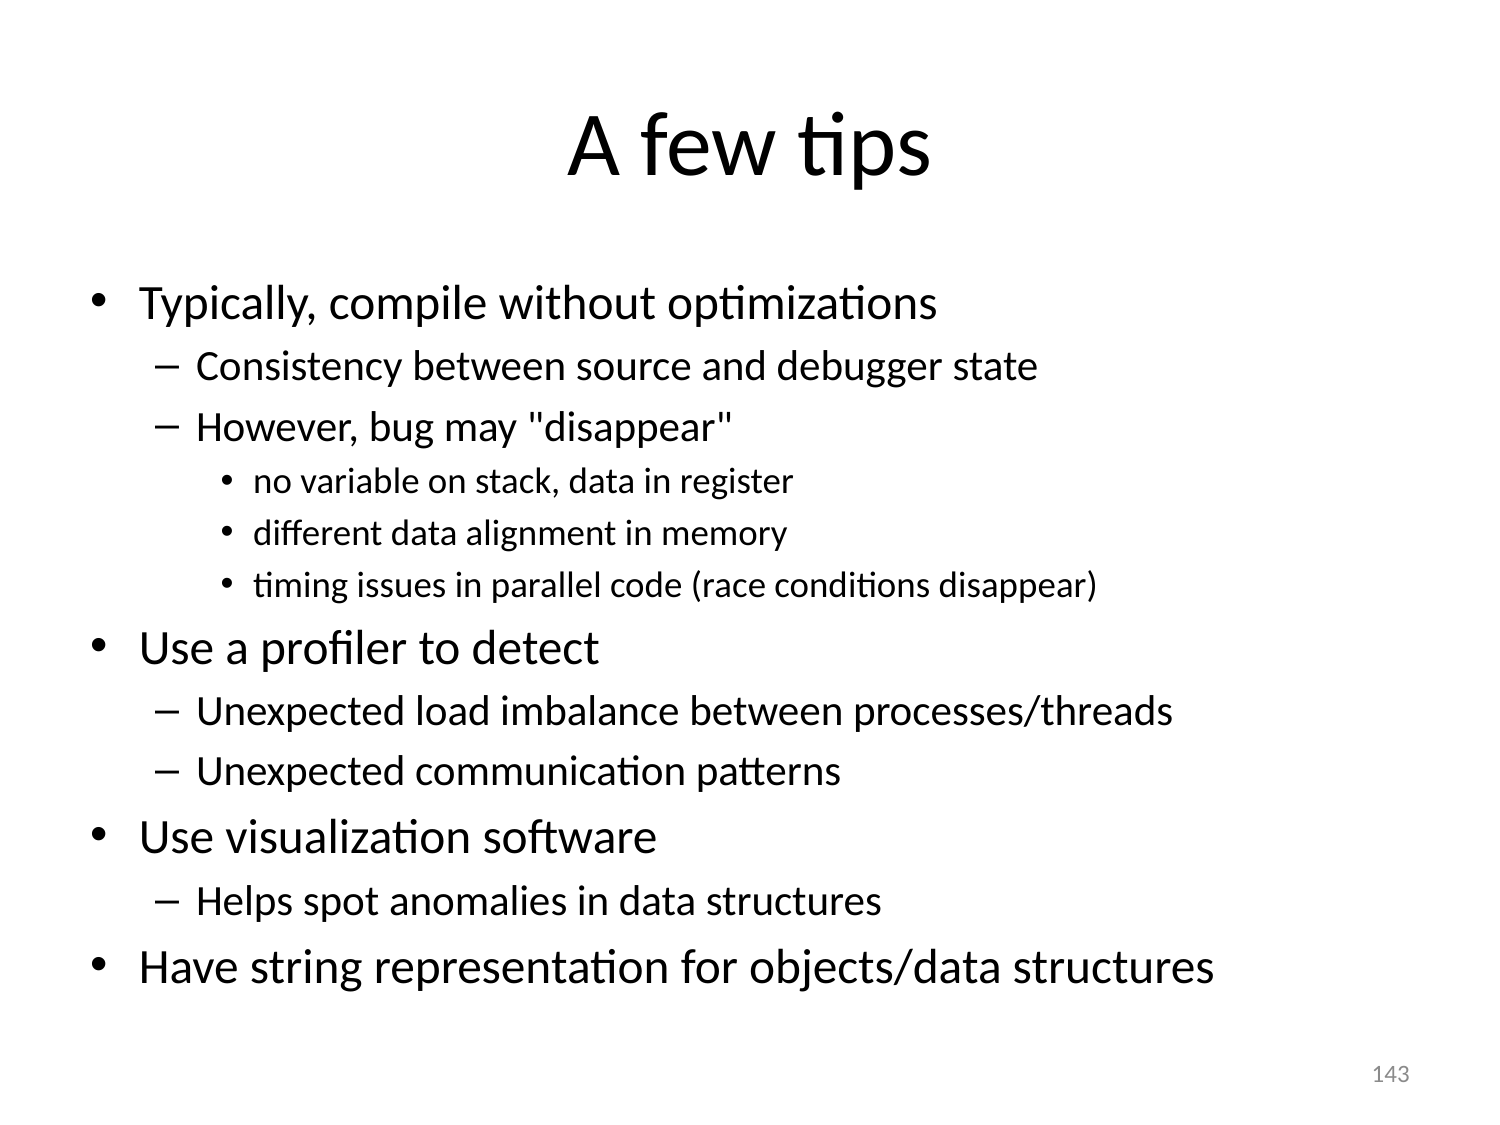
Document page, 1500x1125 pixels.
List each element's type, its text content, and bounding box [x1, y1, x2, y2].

title A few tips [75, 45, 1425, 233]
list Typically, compile without optimizations Consistency between source and debugger state However, bug may "disappear" no variable on stack, data in register different data alignment in memory timing issues in parallel code (race conditions disappear) Use a profiler to detect Unexpected load imbalance between processes/threads Unexpected communication patterns Use visualization software Helps spot anomalies in data structures Have string representation for objects/data structures [75, 262, 1425, 1005]
slide_number 143 [1074, 1042, 1425, 1103]
